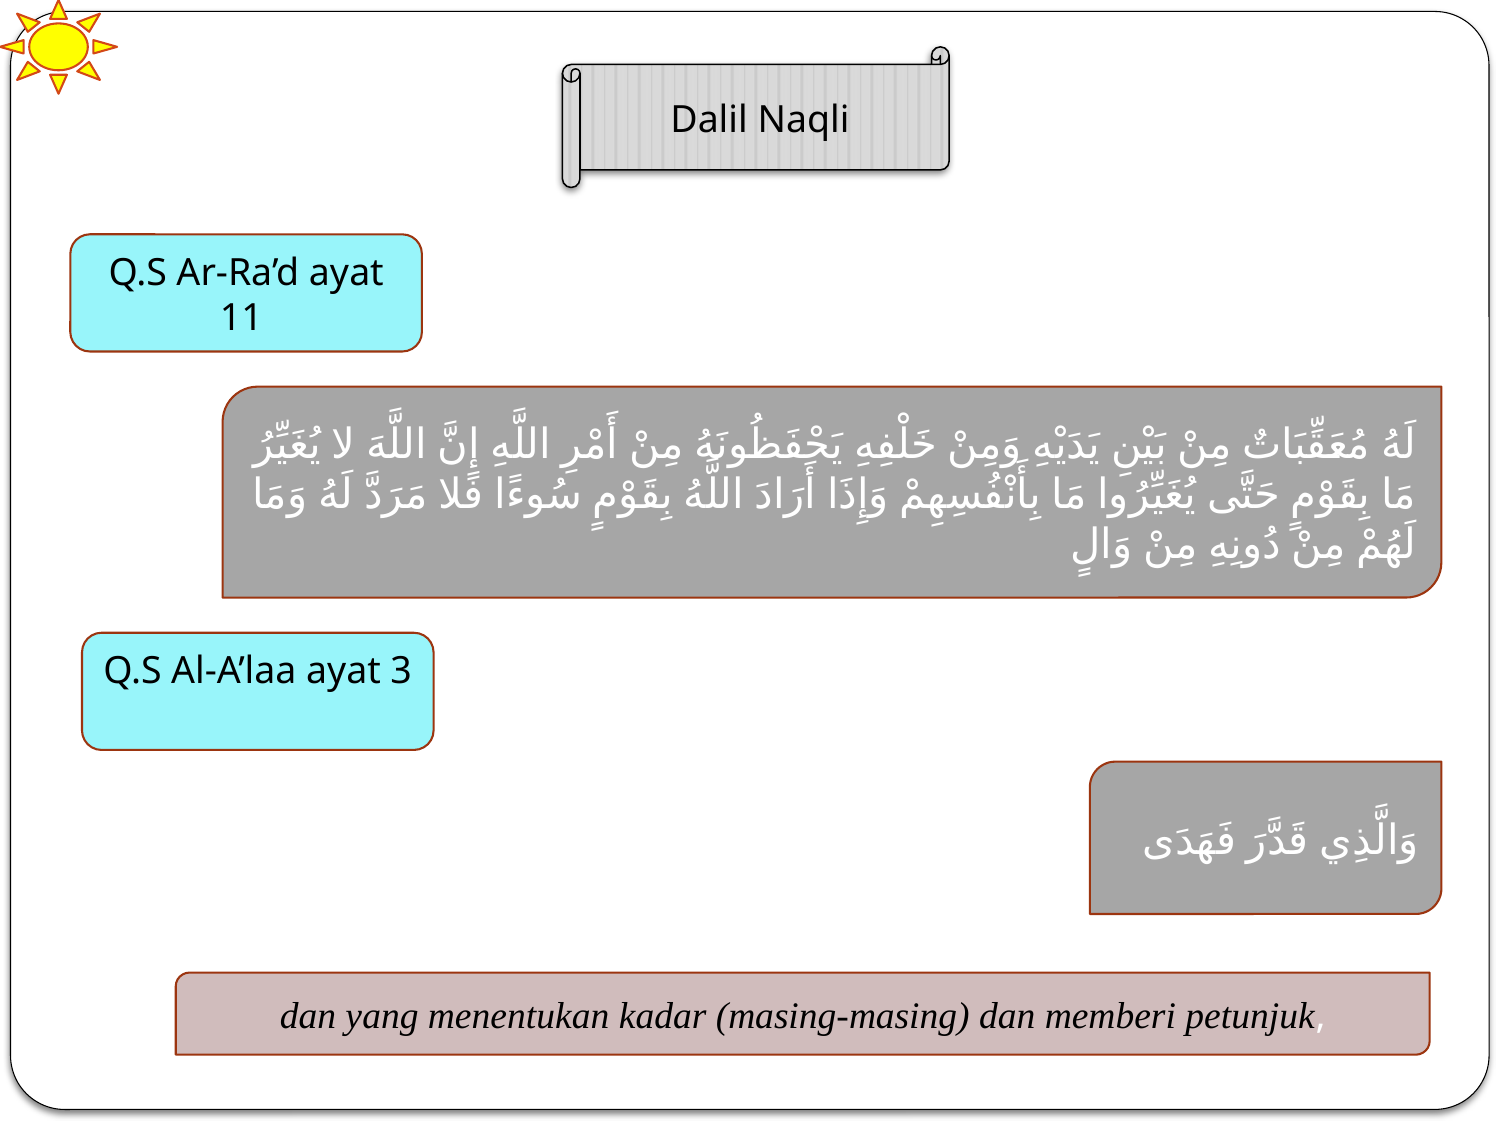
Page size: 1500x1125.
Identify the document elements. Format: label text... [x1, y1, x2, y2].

text_box Q.S Al-A’laa ayat 3 [80, 631, 435, 751]
text_box [49, 73, 68, 95]
text_box وَالَّذِي قَدَّرَ فَهَدَى [1088, 760, 1443, 916]
text_box [76, 60, 101, 81]
text_box [76, 12, 101, 33]
text_box [16, 60, 41, 81]
text_box dan yang menentukan kadar (masing-masing) dan memberi petunjuk, [174, 971, 1431, 1056]
text_box Dalil Naqli [561, 46, 950, 189]
text_box [49, 0, 68, 20]
text_box [28, 22, 89, 72]
text_box [16, 12, 41, 33]
text_box [0, 39, 25, 55]
text_box لَهُ مُعَقِّبَاتٌ مِنْ بَيْنِ يَدَيْهِ وَمِنْ خَلْفِهِ يَحْفَظُونَهُ مِنْ أَمْرِ اللَّهِ إِنَّ اللَّهَ لا يُغَيِّرُ مَا بِقَوْمٍ حَتَّى يُغَيِّرُوا مَا بِأَنْفُسِهِمْ وَإِذَا أَرَادَ اللَّهُ بِقَوْمٍ سُوءًا فَلا مَرَدَّ لَهُ وَمَا لَهُمْ مِنْ دُونِهِ مِنْ وَالٍ [221, 385, 1443, 599]
text_box [92, 39, 119, 55]
text_box Q.S Ar-Ra’d ayat 11 [69, 233, 423, 353]
